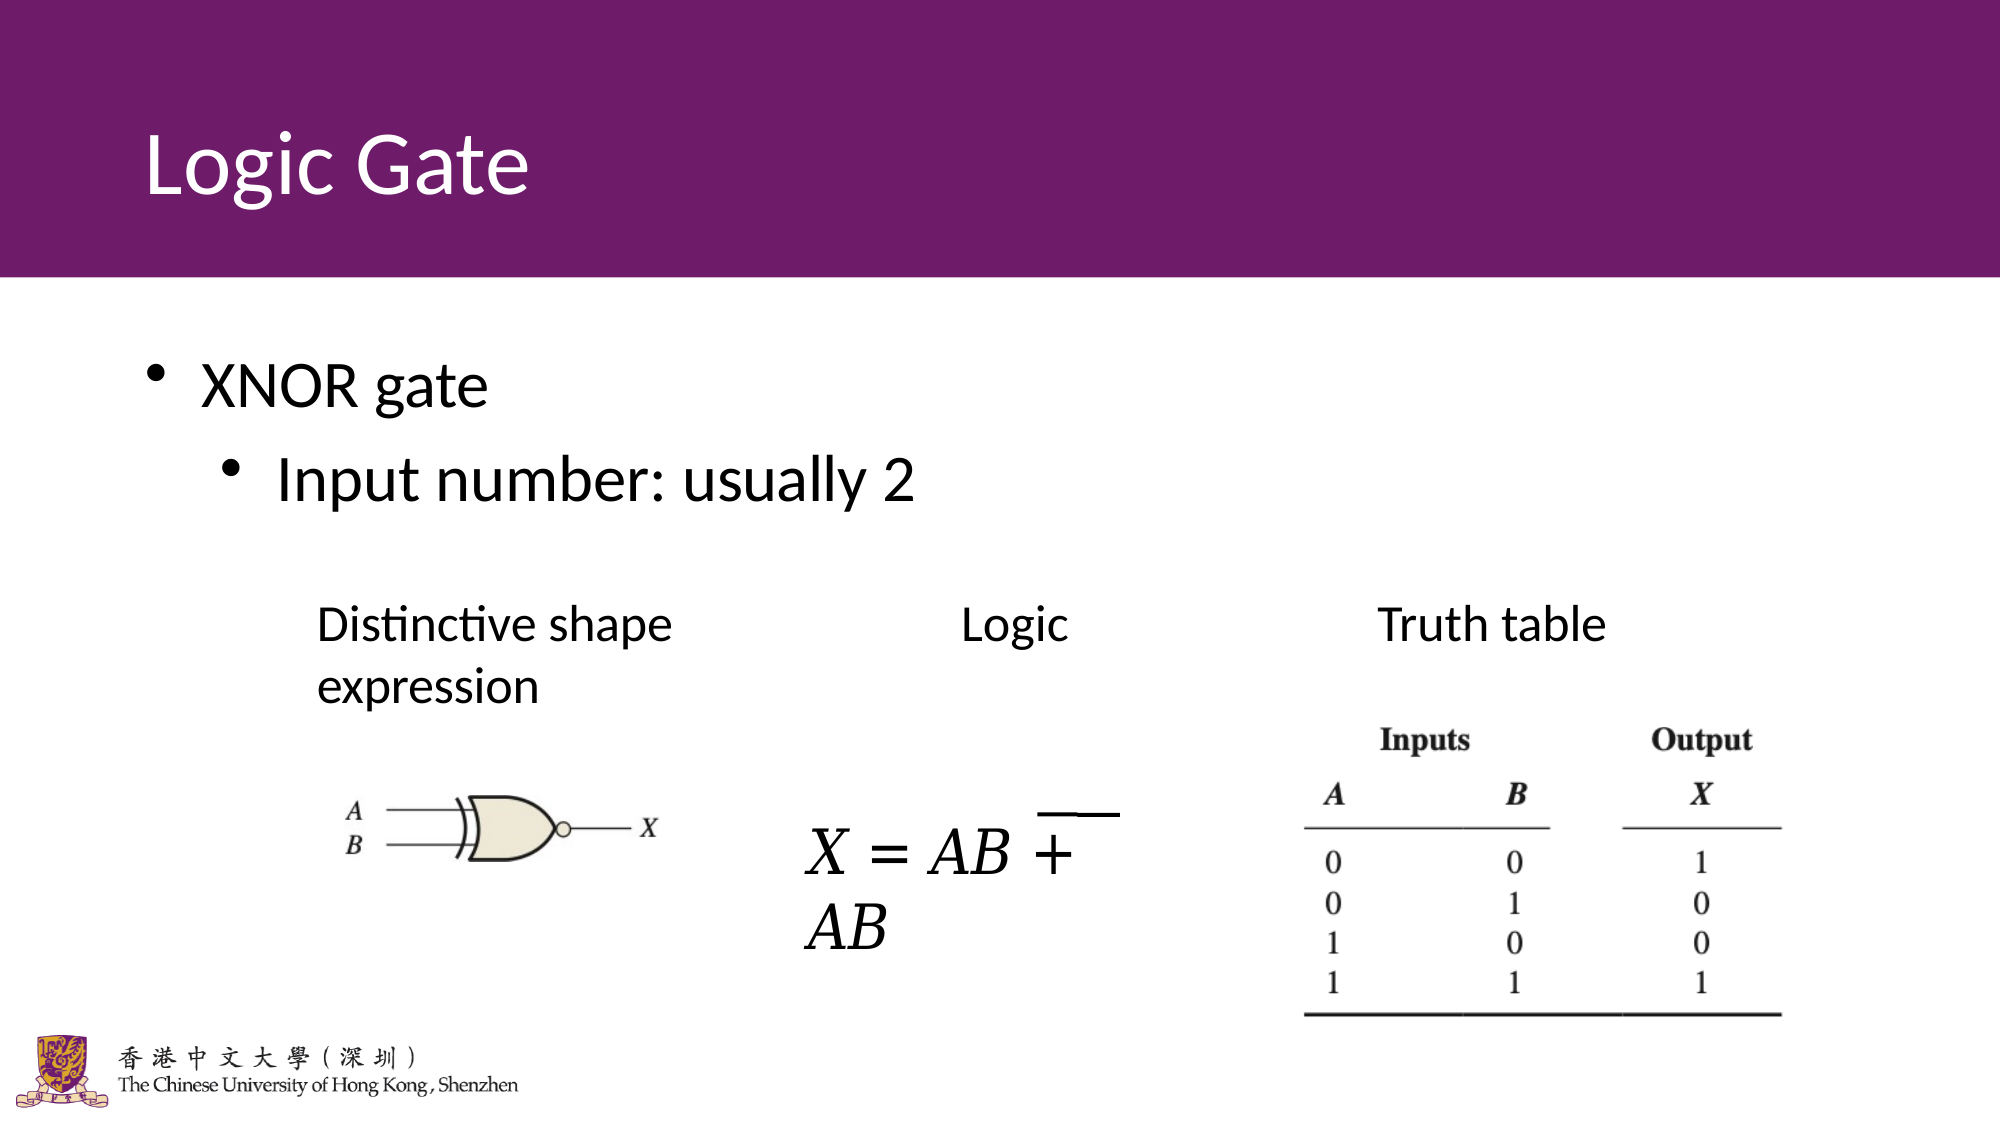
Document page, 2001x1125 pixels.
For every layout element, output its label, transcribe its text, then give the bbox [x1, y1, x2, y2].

picture [344, 794, 660, 862]
title Logic Gate [142, 100, 533, 291]
list XNOR gate Input number: usually 2 Distinctive shape Logic expression [142, 324, 1137, 979]
picture [0, 1013, 534, 1125]
picture [1303, 727, 1783, 1018]
text_box 𝑋 = 𝐴𝐵 + 𝐴𝐵 [806, 810, 1172, 963]
text_box Truth table [1375, 587, 1615, 652]
